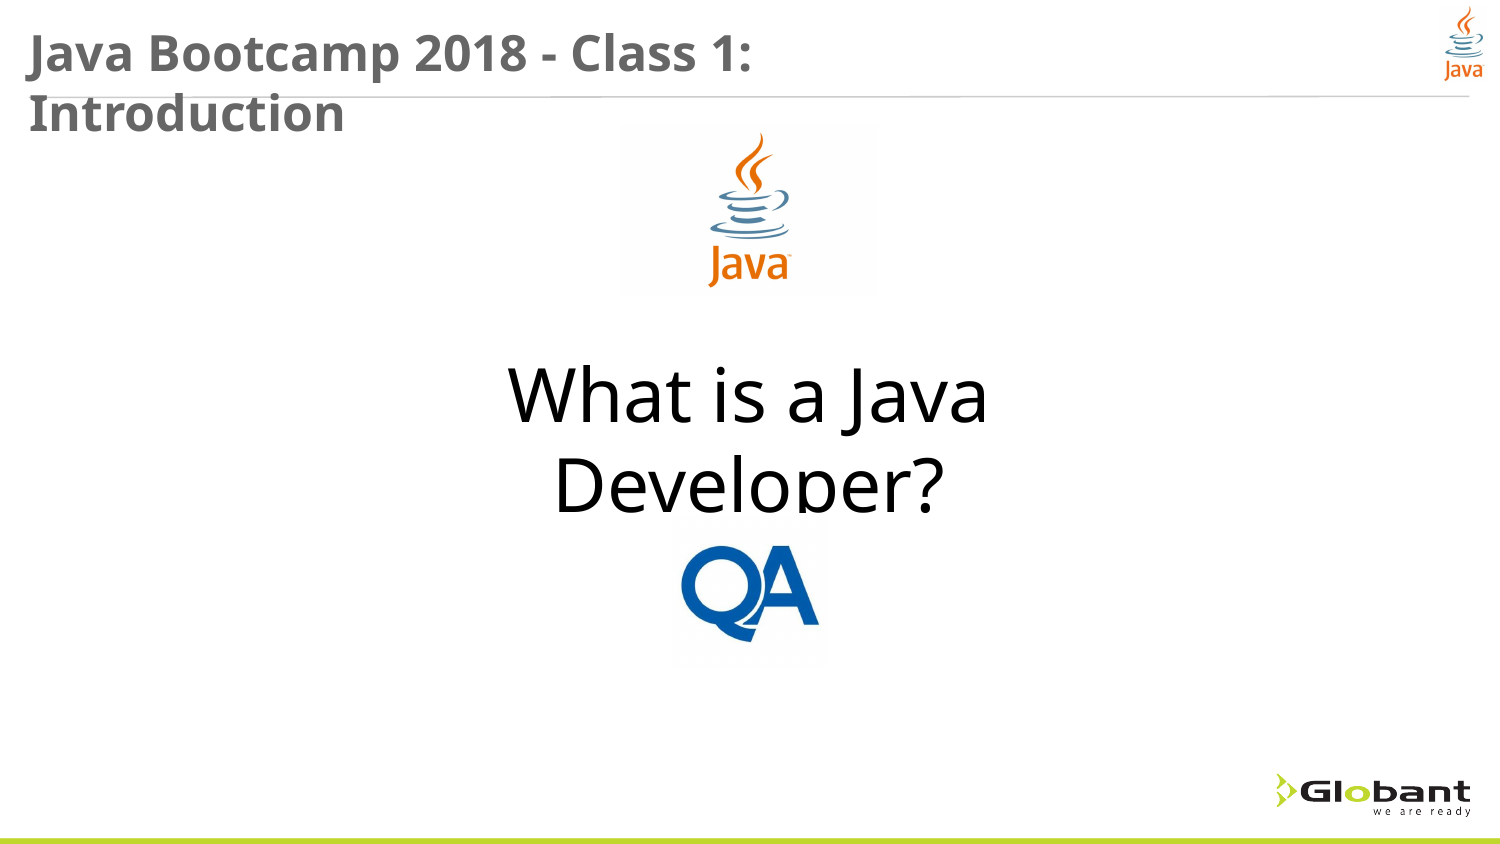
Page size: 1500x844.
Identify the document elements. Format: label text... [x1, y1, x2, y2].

text_box Java Bootcamp 2018 - Class 1: Introduction [14, 6, 938, 82]
picture [0, 0, 1500, 844]
text_box What is a Java Developer? [337, 332, 1161, 463]
